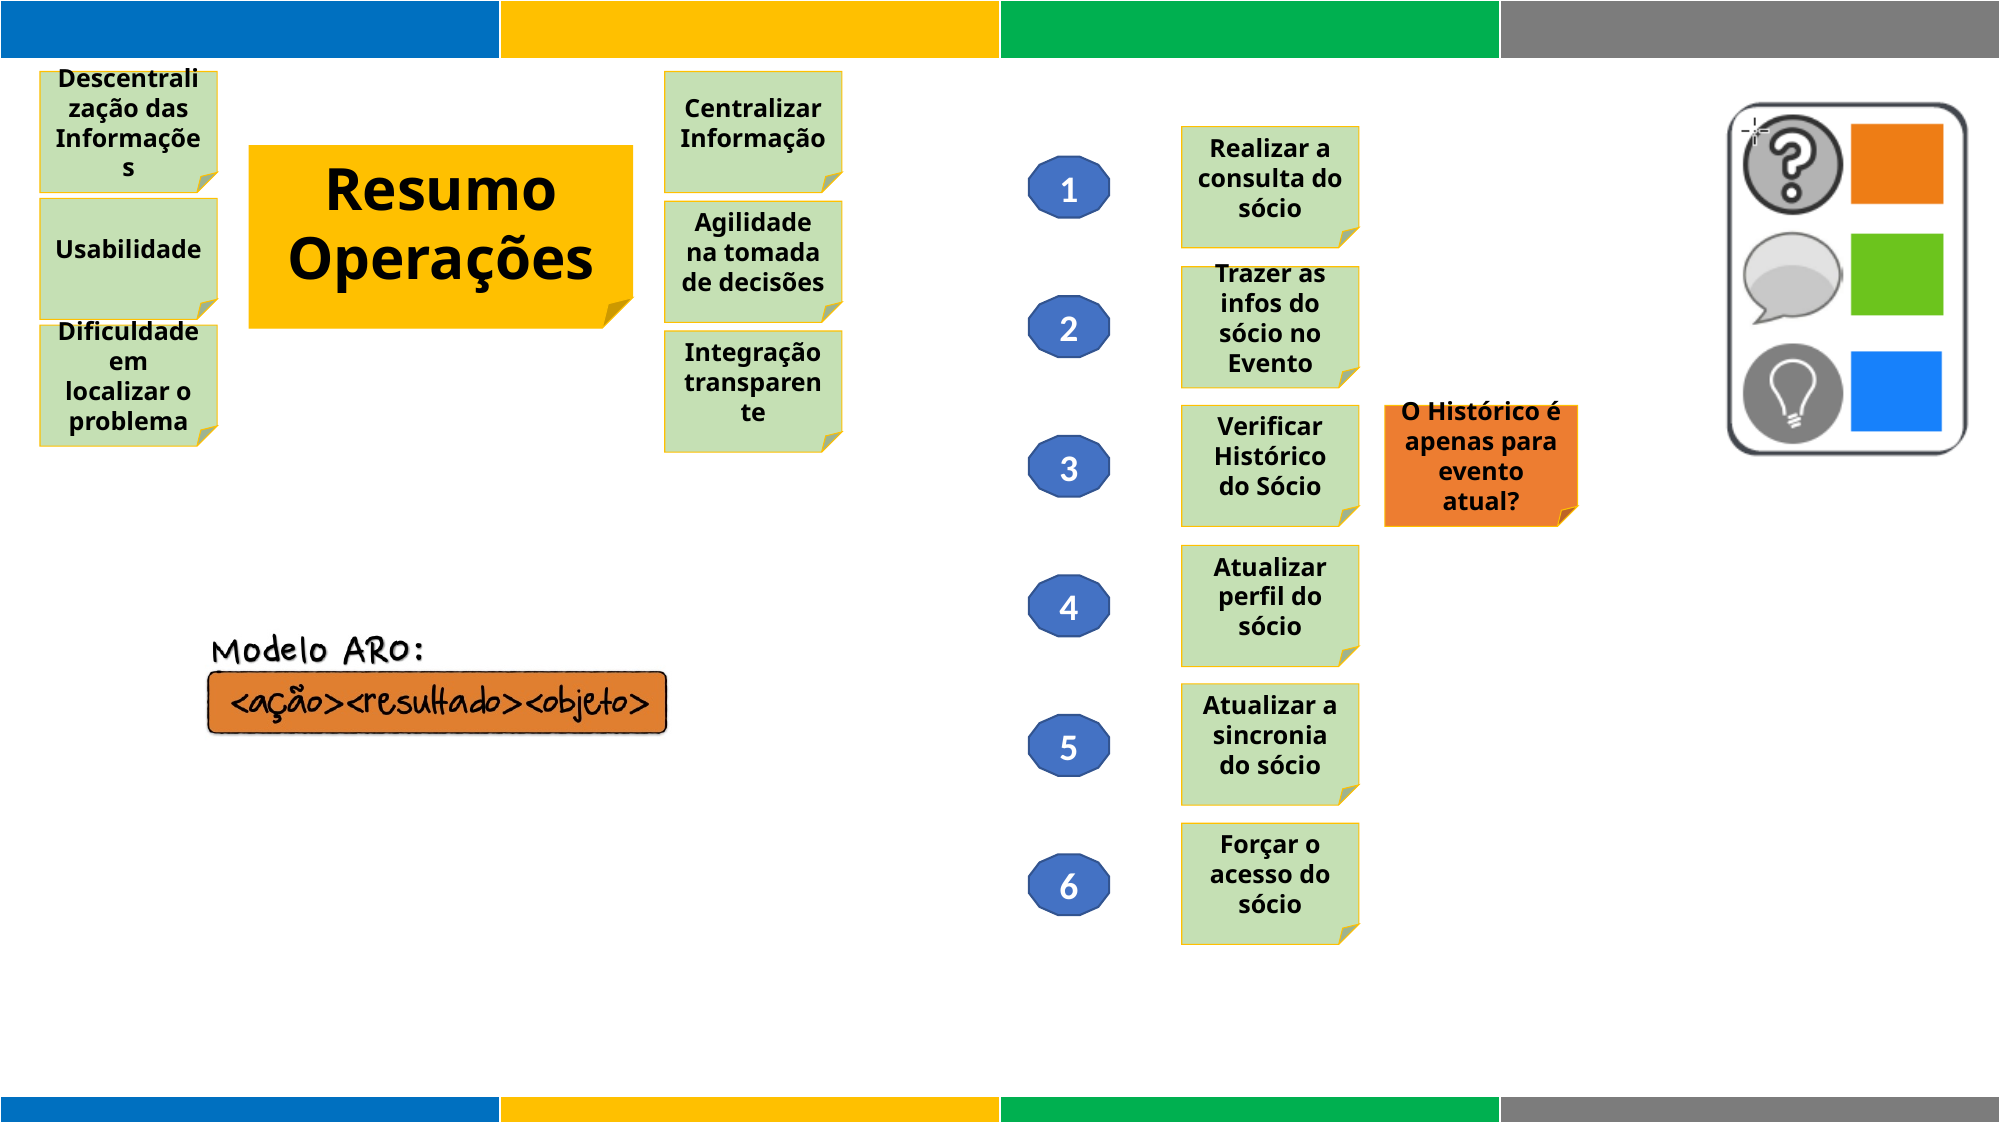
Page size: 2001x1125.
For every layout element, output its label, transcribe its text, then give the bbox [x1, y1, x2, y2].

text_box Agilidade na tomada de decisões [664, 200, 844, 323]
text_box Dificuldade em localizar o problema [39, 324, 219, 447]
text_box Verificar Histórico do Sócio [1181, 404, 1361, 527]
table_header [1001, 1, 1499, 58]
text_box Centralizar Informação [664, 70, 844, 194]
text_box Resumo Operações [248, 145, 635, 329]
text_box Usabilidade [39, 197, 219, 320]
text_box 4 [1027, 574, 1111, 638]
text_box O Histórico é apenas para evento atual? [1384, 404, 1580, 527]
picture [1723, 96, 1975, 463]
table_header [501, 1097, 999, 1122]
text_box Atualizar perfil do sócio [1181, 544, 1361, 668]
table_header [501, 1, 999, 58]
text_box 3 [1027, 434, 1111, 498]
table_header [1, 1, 499, 58]
table_header [1, 1097, 499, 1122]
table_header [1001, 1097, 1499, 1122]
table_header [1501, 1097, 1999, 1122]
text_box 5 [1027, 713, 1111, 777]
text_box 1 [1027, 155, 1111, 219]
text_box Descentralização das Informações [39, 70, 219, 194]
picture [192, 626, 690, 748]
text_box Forçar o acesso do sócio [1181, 822, 1361, 945]
text_box Trazer as infos do sócio no Evento [1181, 266, 1361, 389]
text_box Realizar a consulta do sócio [1181, 126, 1361, 249]
text_box Integração transparente [664, 330, 844, 453]
text_box 2 [1027, 295, 1111, 359]
text_box 6 [1027, 853, 1111, 917]
table_header [1501, 1, 1999, 58]
text_box Atualizar a sincronia do sócio [1181, 683, 1361, 806]
